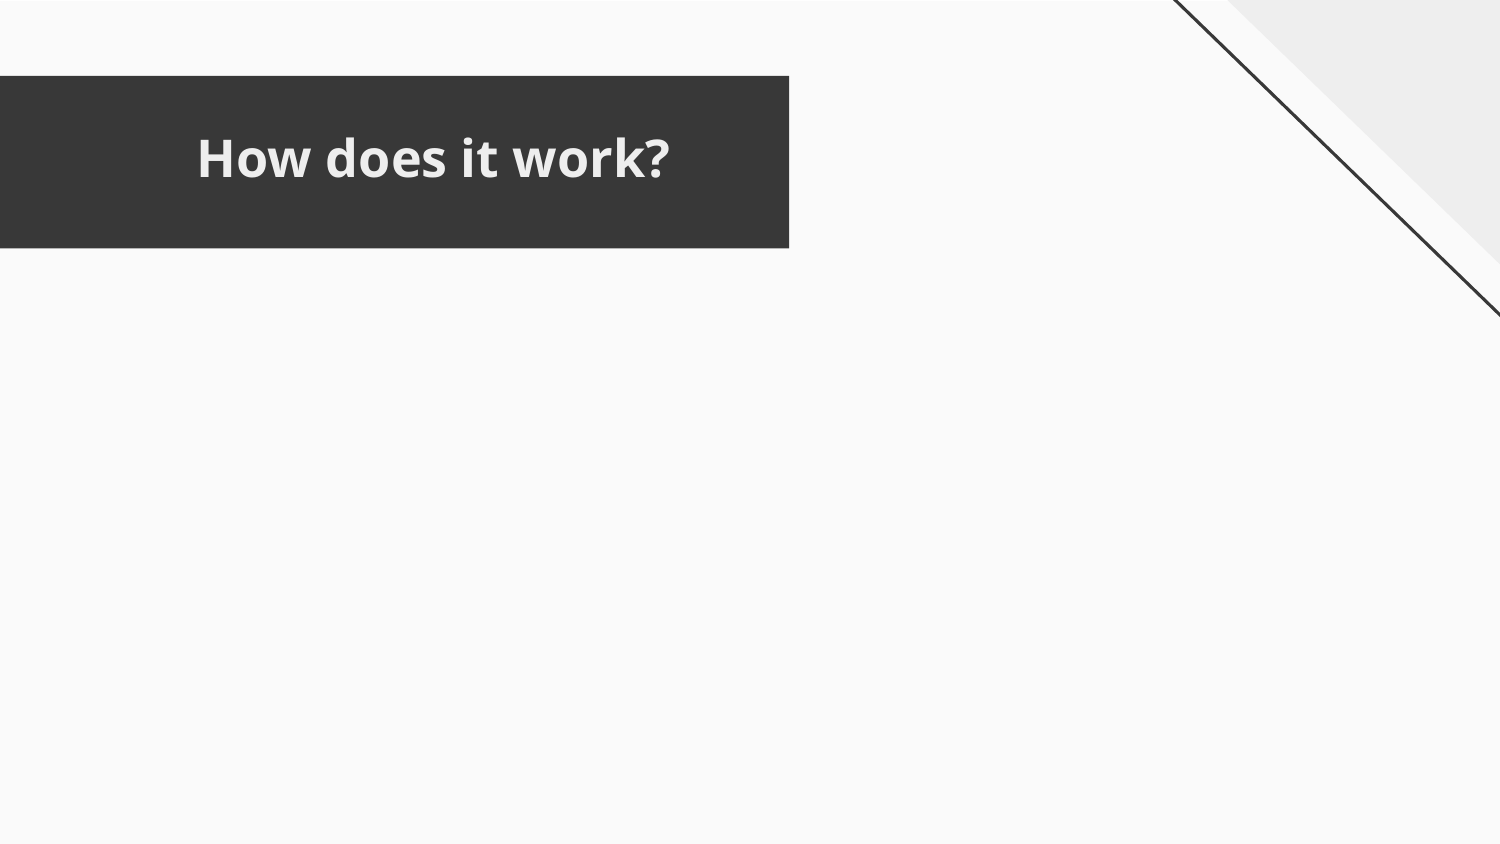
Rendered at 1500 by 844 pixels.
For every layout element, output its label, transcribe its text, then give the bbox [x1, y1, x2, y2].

title How does it work? [116, 87, 750, 226]
